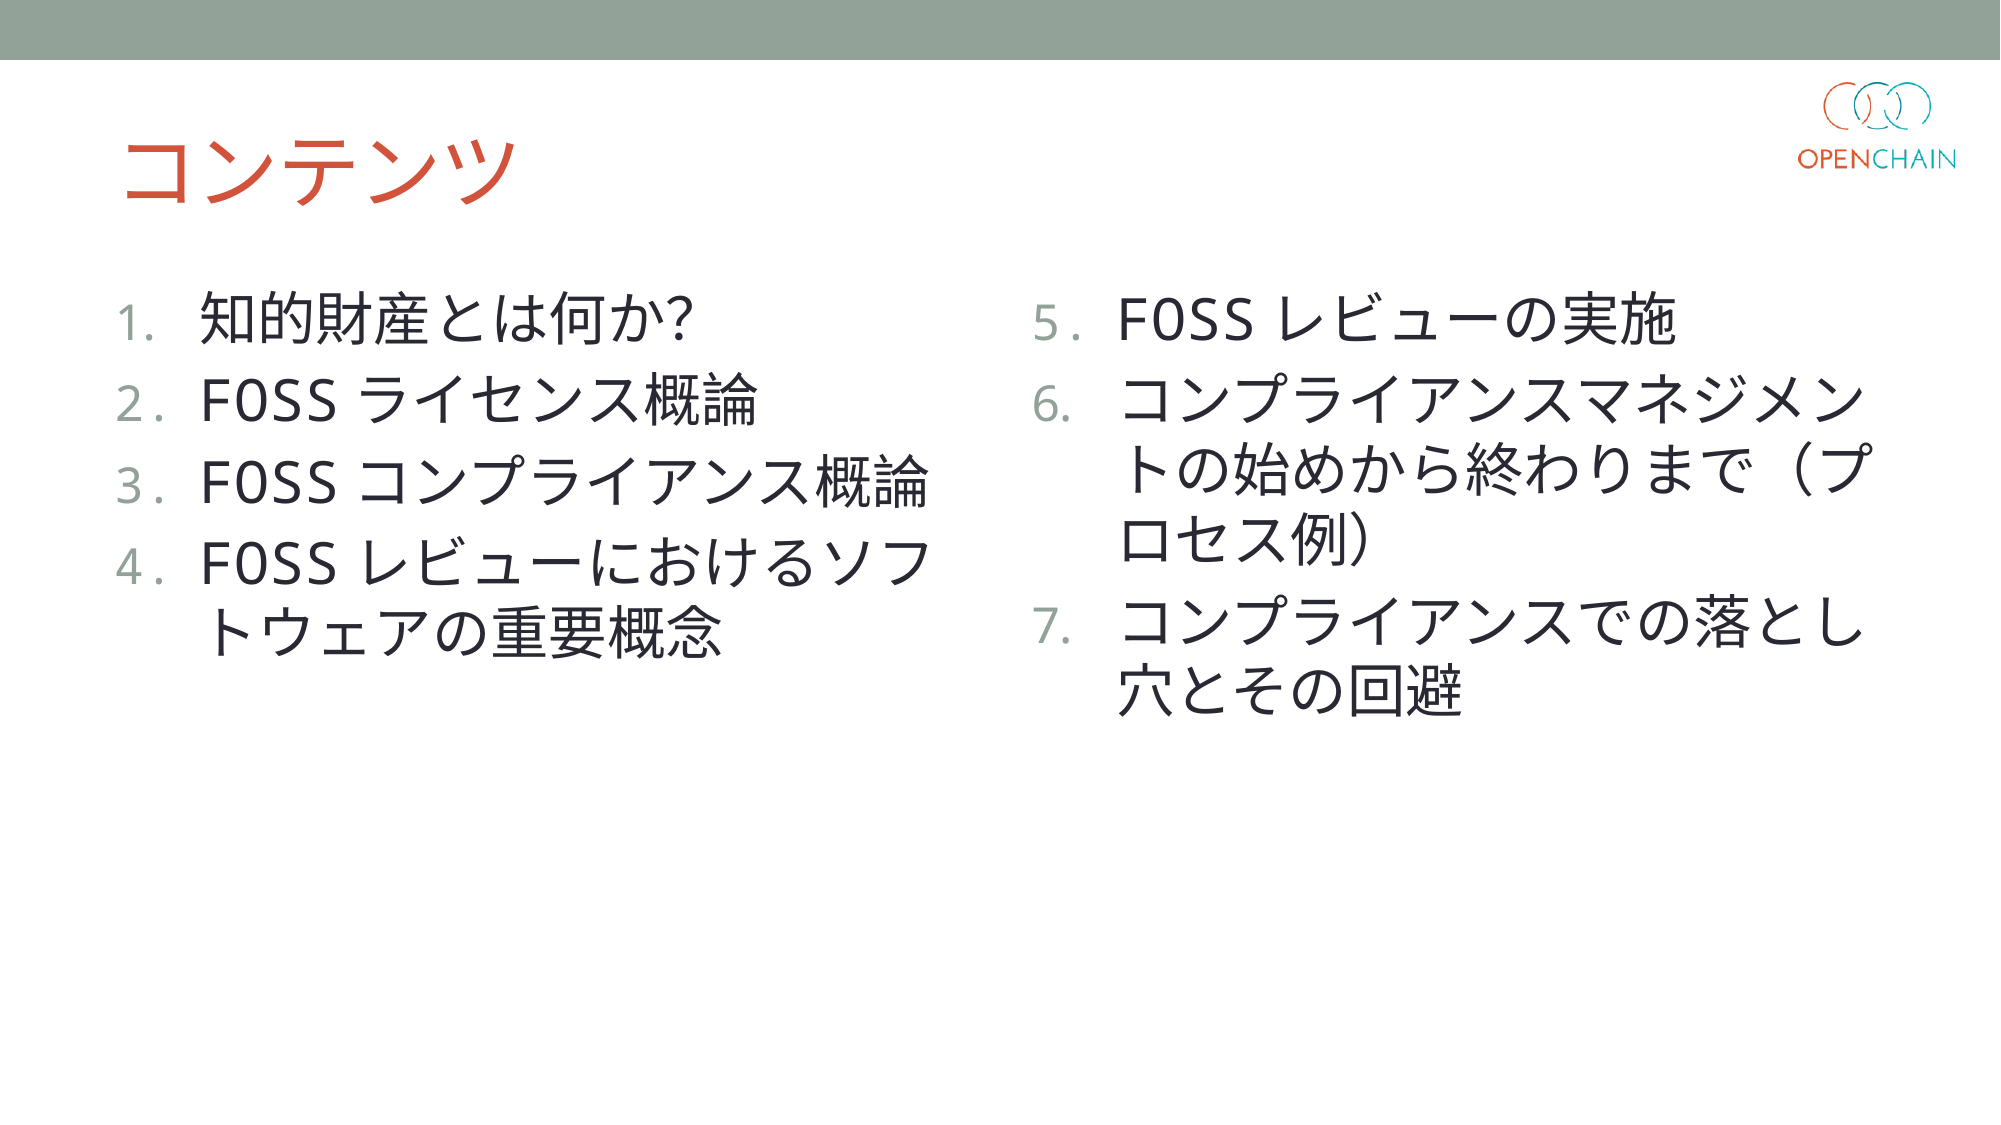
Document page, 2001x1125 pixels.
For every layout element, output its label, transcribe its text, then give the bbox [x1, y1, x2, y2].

title コンテンツ [99, 87, 1900, 250]
picture [1798, 82, 1955, 169]
list FOSSレビューの実施 コンプライアンスマネジメントの始めから終わりまで（プロセス例） コンプライアンスでの落とし穴とその回避 [1016, 274, 1900, 1049]
list 知的財産とは何か？ FOSSライセンス概論 FOSSコンプライアンス概論 FOSSレビューにおけるソフトウェアの重要概念 [99, 274, 984, 1049]
